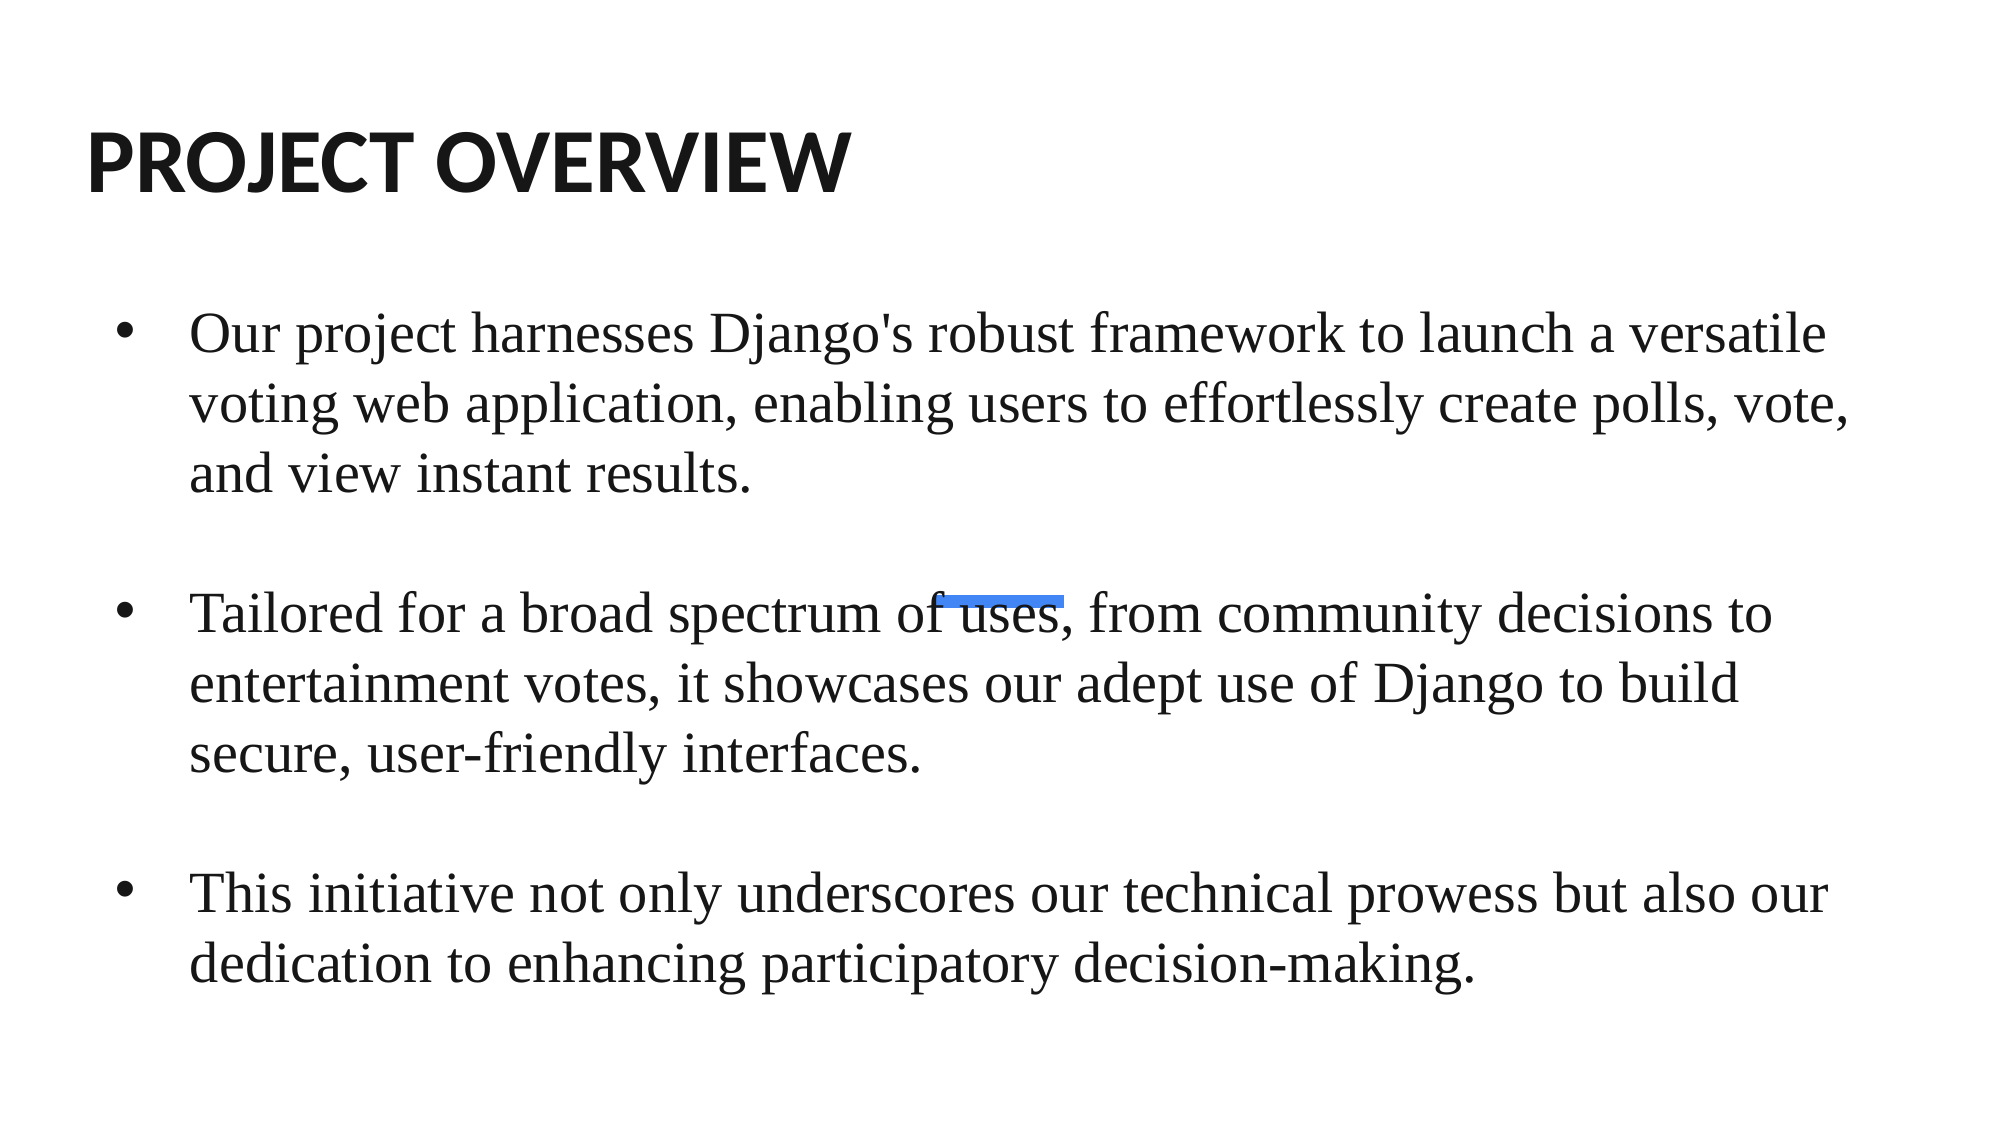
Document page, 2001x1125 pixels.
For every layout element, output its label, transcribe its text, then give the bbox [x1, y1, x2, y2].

text_box Our project harnesses Django's robust framework to launch a versatile voting web application, enabling users to effortlessly create polls, vote, and view instant results. Tailored for a broad spectrum of uses, from community decisions to entertainment votes, it showcases our adept use of Django to build secure, user-friendly interfaces. This initiative not only underscores our technical prowess but also our dedication to enhancing participatory decision-making. [99, 286, 1897, 1002]
text_box PROJECT OVERVIEW [71, 93, 875, 219]
